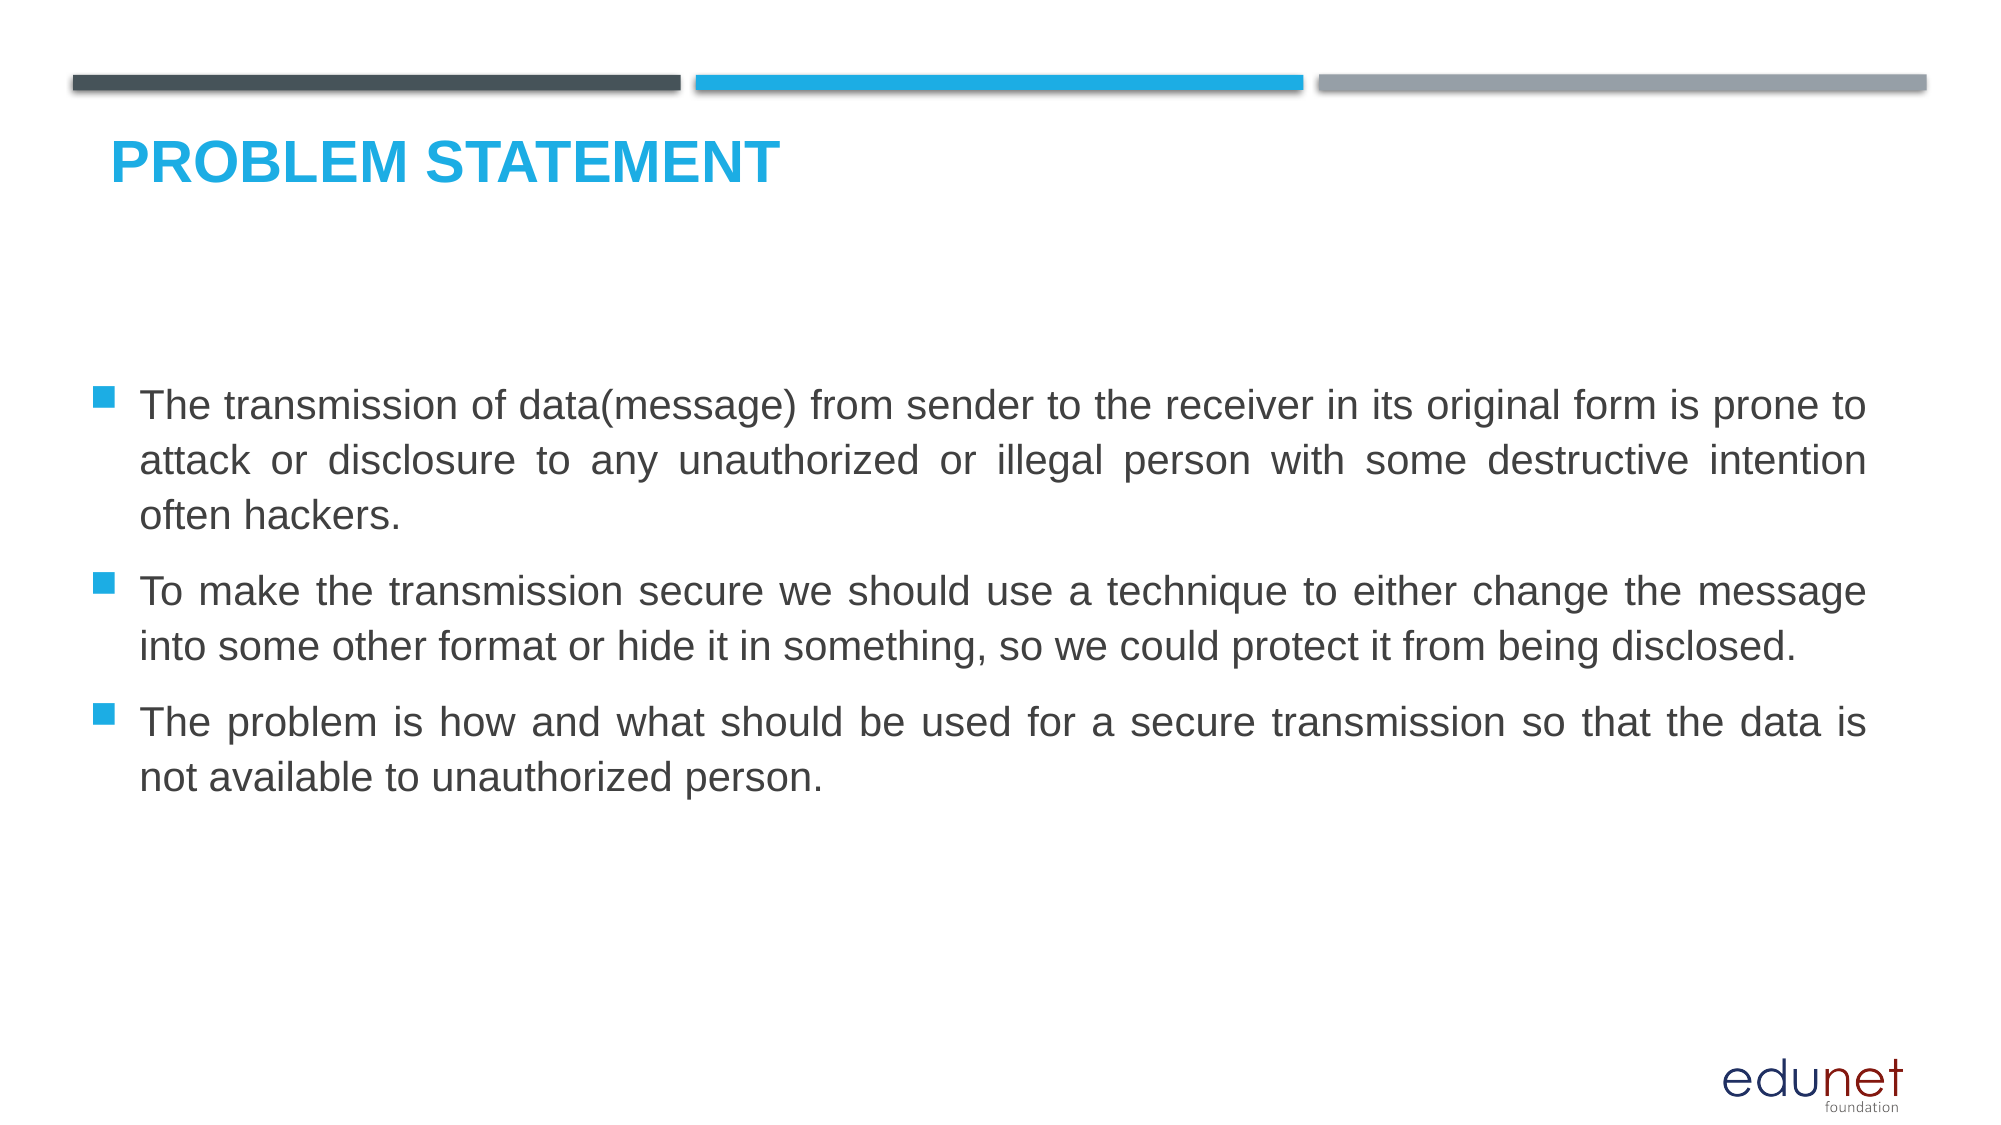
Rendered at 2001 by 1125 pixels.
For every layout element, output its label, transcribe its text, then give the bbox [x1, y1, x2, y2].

list The transmission of data(message) from sender to the receiver in its original form is prone to attack or disclosure to any unauthorized or illegal person with some destructive intention often hackers. To make the transmission secure we should use a technique to either change the message into some other format or hide it in something, so we could protect it from being disclosed. The problem is how and what should be used for a secure transmission so that the data is not available to unauthorized person. [74, 203, 1884, 970]
picture [1719, 1056, 1905, 1116]
title Problem Statement [95, 115, 1905, 203]
